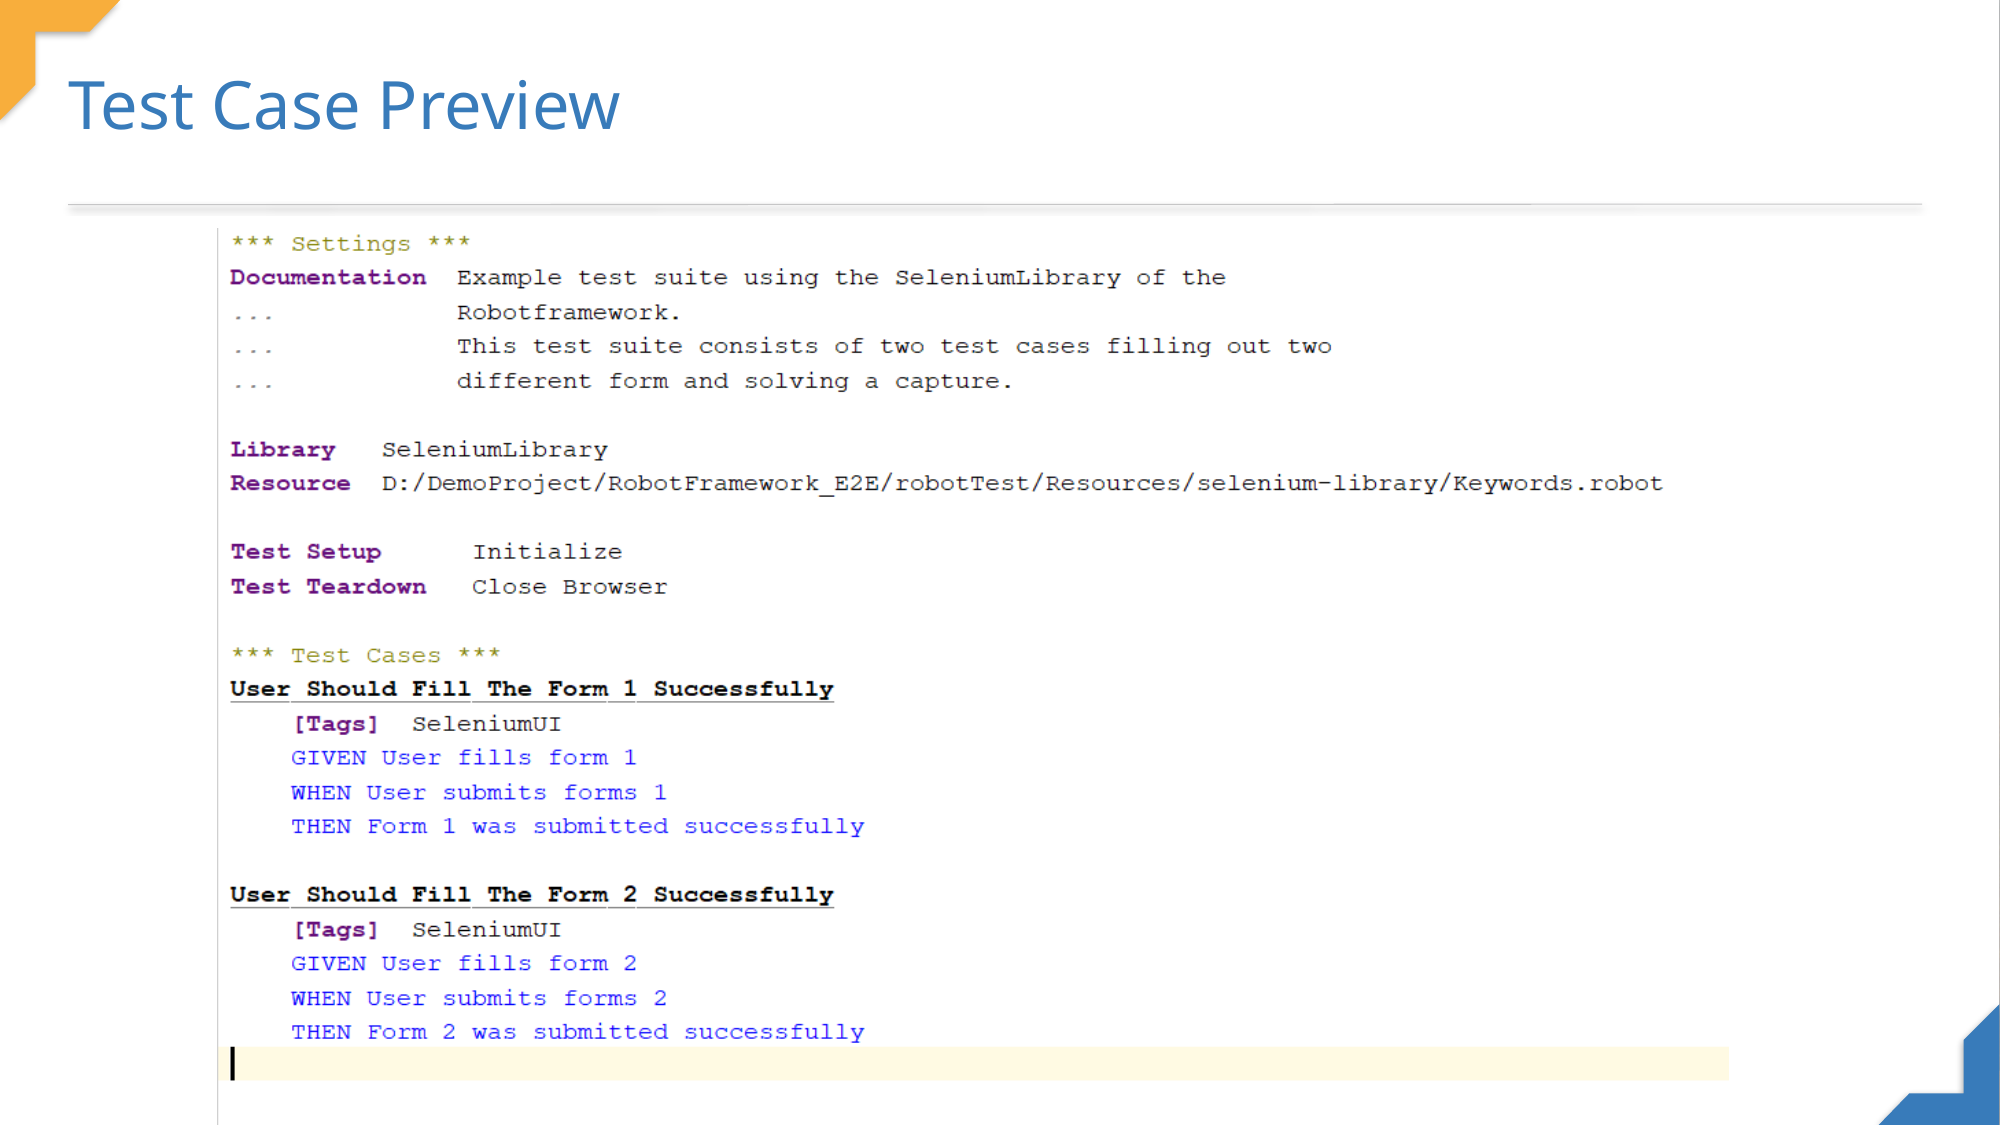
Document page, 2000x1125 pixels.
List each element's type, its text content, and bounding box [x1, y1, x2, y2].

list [217, 227, 1729, 1125]
list Test Case Preview [53, 49, 1947, 178]
